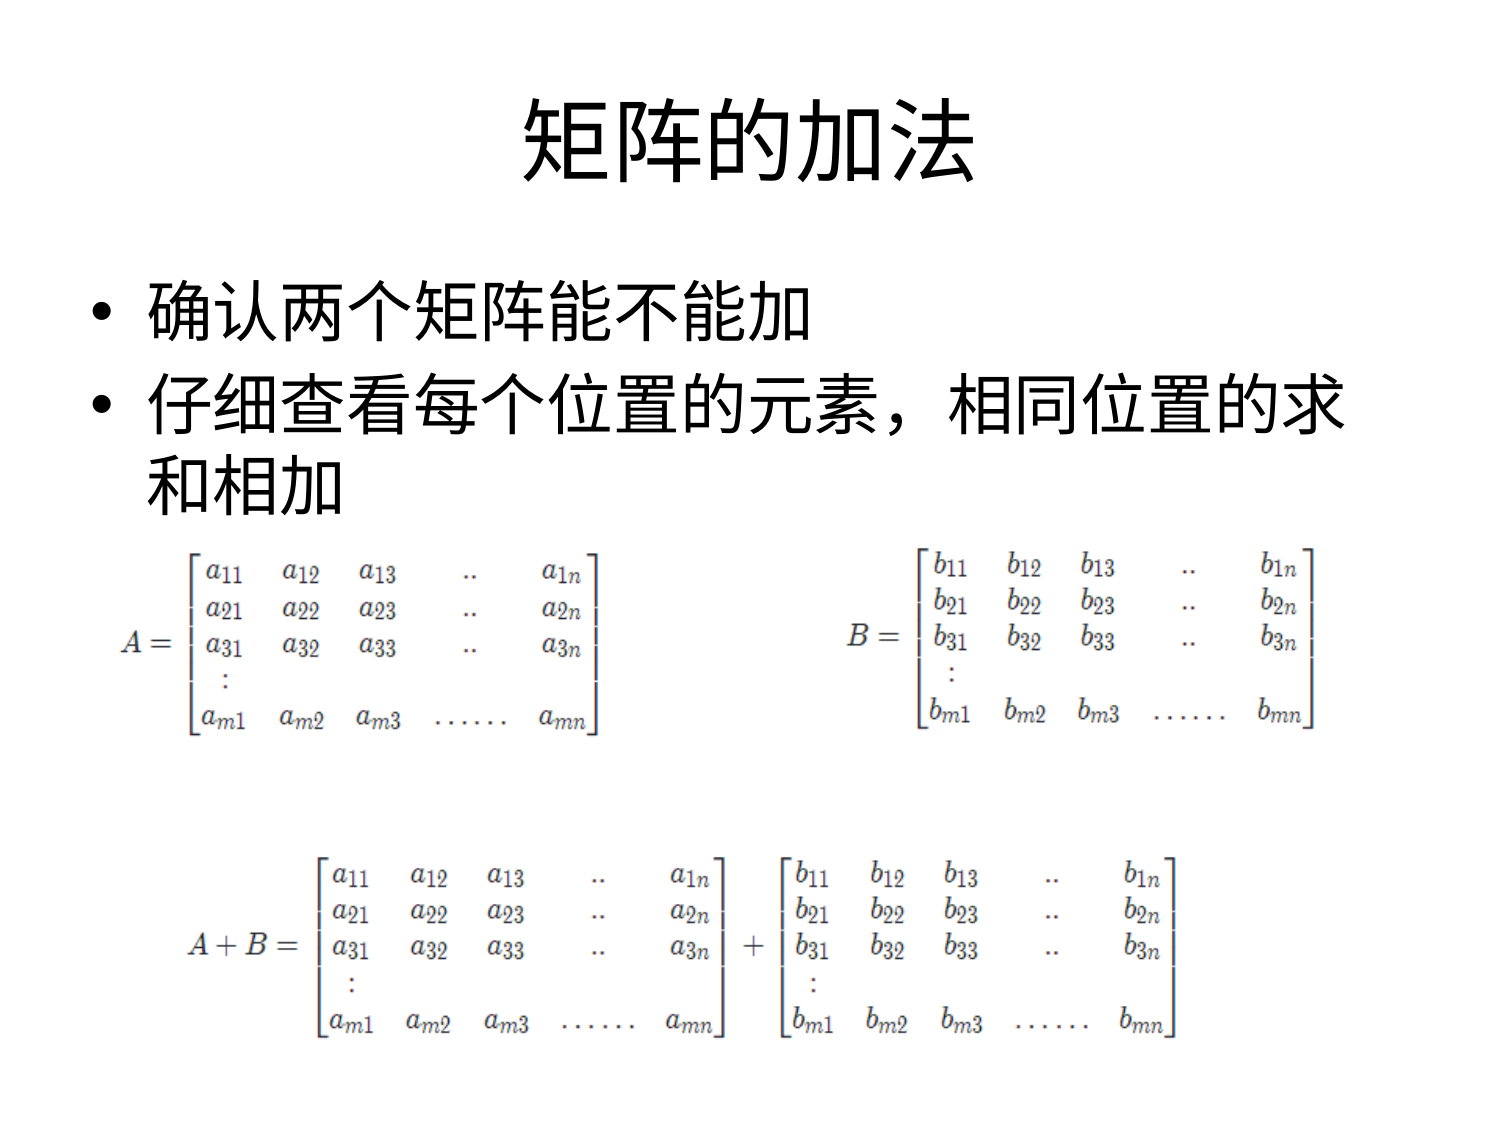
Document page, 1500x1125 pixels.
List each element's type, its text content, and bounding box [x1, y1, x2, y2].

picture [111, 538, 621, 757]
picture [182, 833, 1210, 1074]
title 矩阵的加法 [75, 45, 1425, 233]
picture [832, 514, 1343, 751]
list 确认两个矩阵能不能加 仔细查看每个位置的元素，相同位置的求和相加 [75, 262, 1425, 1005]
